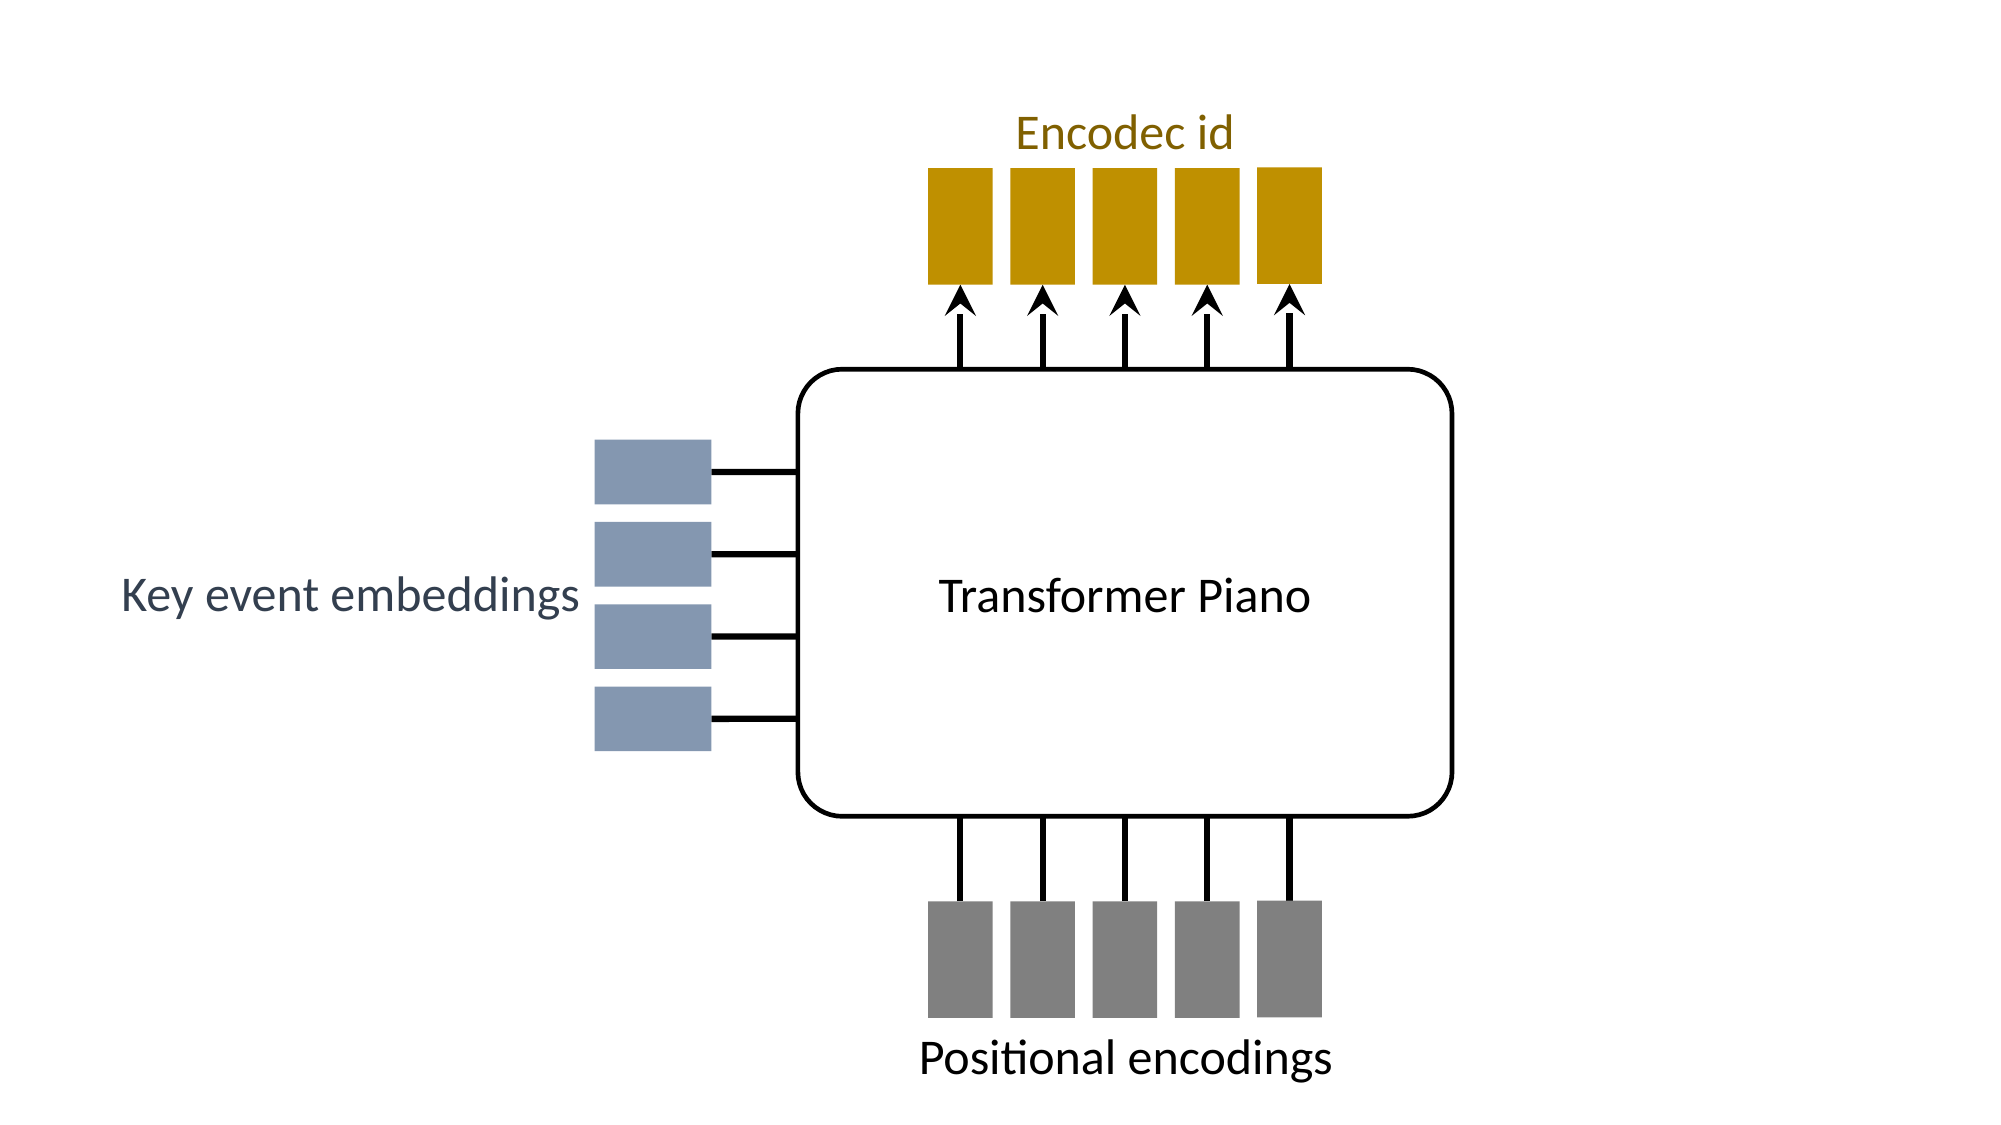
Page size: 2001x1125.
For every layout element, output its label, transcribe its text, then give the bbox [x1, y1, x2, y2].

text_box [497, 537, 809, 654]
text_box Transformer Piano [1043, 368, 1124, 818]
text_box Key event embeddings [66, 554, 497, 630]
text_box Transformer Piano [796, 368, 960, 818]
text_box Positional encodings [846, 1017, 1406, 1093]
text_box Transformer Piano [1290, 368, 1454, 818]
text_box Transformer Piano [1126, 368, 1207, 818]
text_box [928, 900, 1322, 1019]
text_box Transformer Piano [1208, 368, 1289, 818]
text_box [928, 167, 1322, 285]
text_box Transformer Piano [961, 368, 1042, 818]
